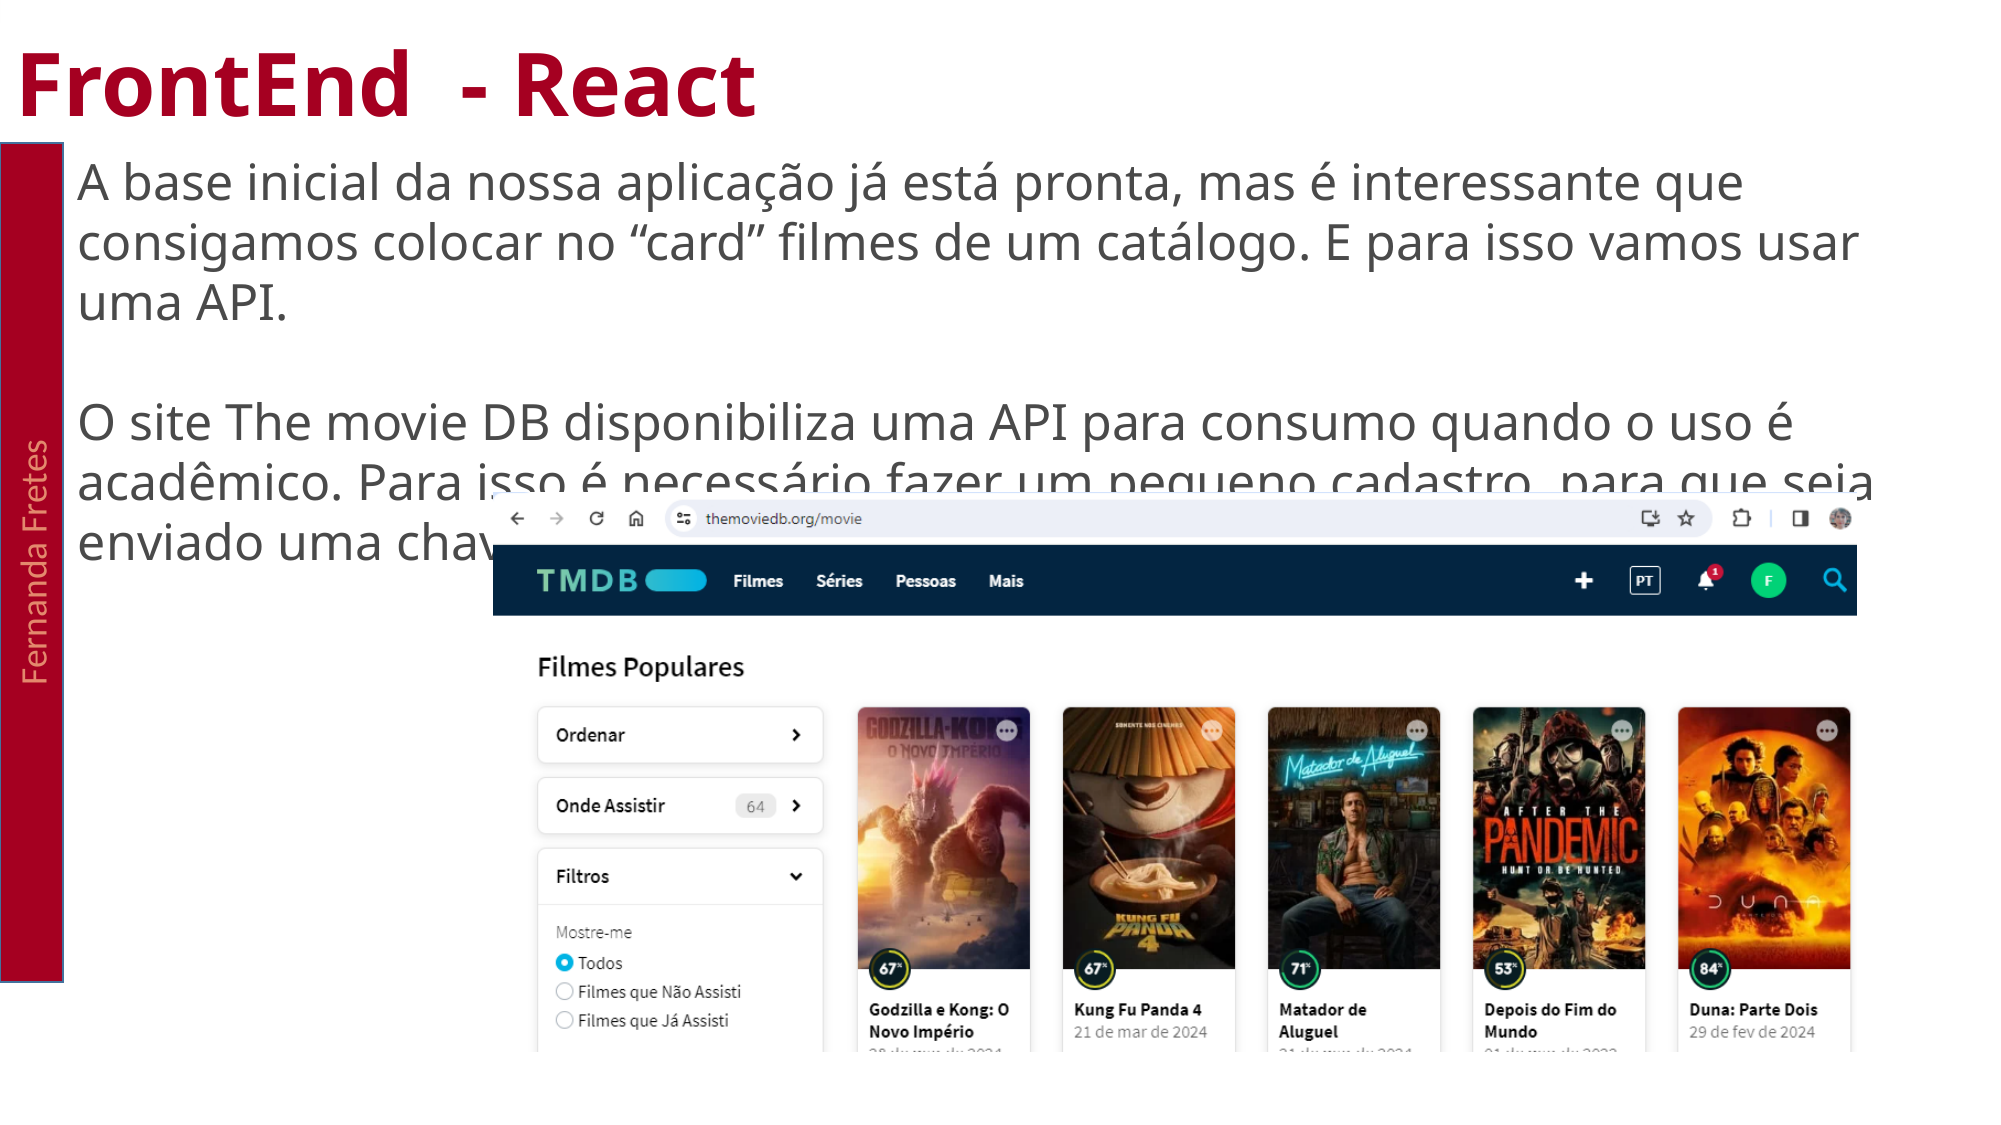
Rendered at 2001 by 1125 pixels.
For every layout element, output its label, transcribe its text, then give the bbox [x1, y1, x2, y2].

text_box FrontEnd - React [0, 32, 1725, 143]
picture [493, 492, 1857, 1052]
text_box Fernanda Fretes [0, 143, 64, 983]
text_box A base inicial da nossa aplicação já está pronta, mas é interessante que consigamos colocar no “card” filmes de um catálogo. E para isso vamos usar uma API. O site The movie DB disponibiliza uma API para consumo quando o uso é acadêmico. Para isso é necessário fazer um pequeno cadastro, para que seja enviado uma chave no e-mail. [63, 142, 1901, 698]
